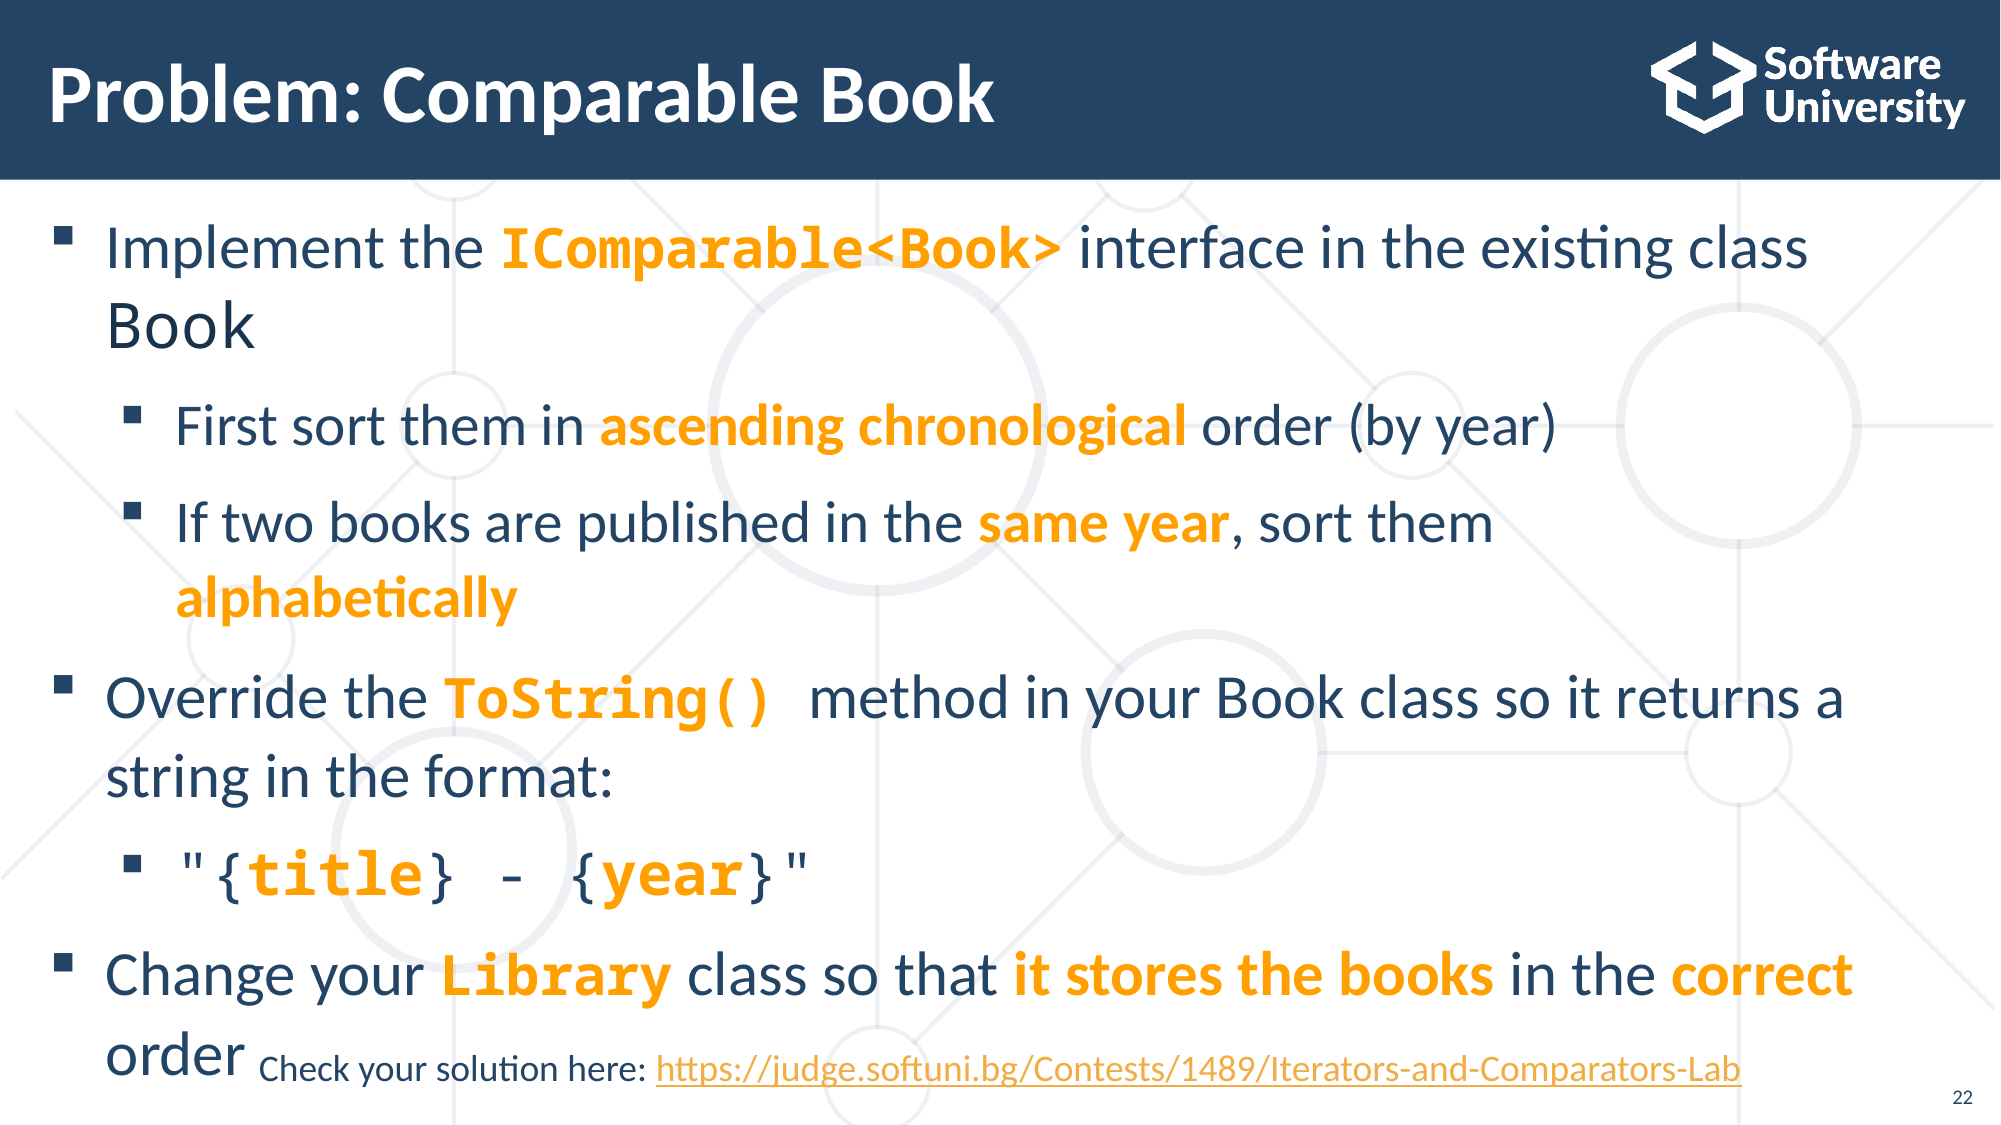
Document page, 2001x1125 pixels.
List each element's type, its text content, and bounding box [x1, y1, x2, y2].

list Implement the IComparable<Book> interface in the existing class Book First sort them in ascending chronological order (by year) If two books are published in the same year, sort them alphabetically Override the ToString() method in your Book class so it returns a string in the format: "{title} - {year}" Change your Library class so that it stores the books in the correct order [31, 196, 1970, 1104]
slide_number 22 [1927, 1067, 1989, 1117]
title Problem: Comparable Book [31, 16, 1625, 162]
text_box Check your solution here: https://judge.softuni.bg/Contests/1489/Iterators-and-Comparators-Lab [131, 1037, 1870, 1097]
picture [1651, 41, 1966, 134]
